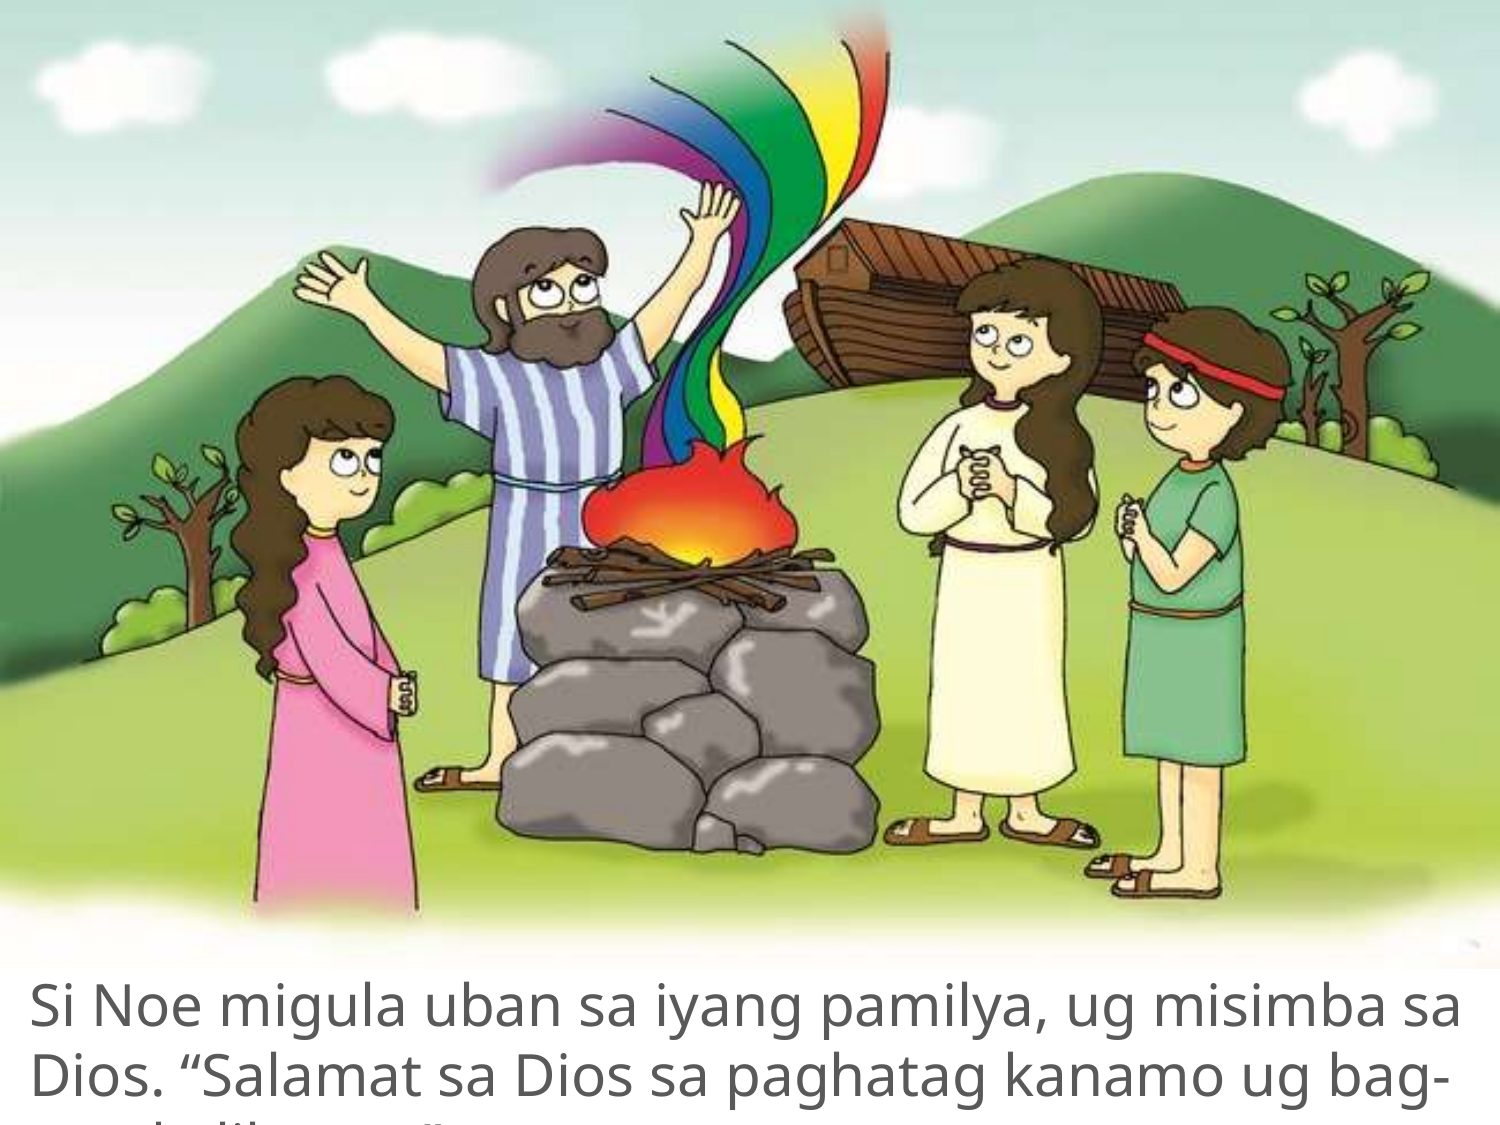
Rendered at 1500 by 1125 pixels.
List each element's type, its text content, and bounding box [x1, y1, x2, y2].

picture [0, 0, 1500, 969]
text_box Si Noe migula uban sa iyang pamilya, ug misimba sa Dios. “Salamat sa Dios sa paghatag kanamo ug bag-ong kalibotan.” [14, 975, 1500, 1125]
